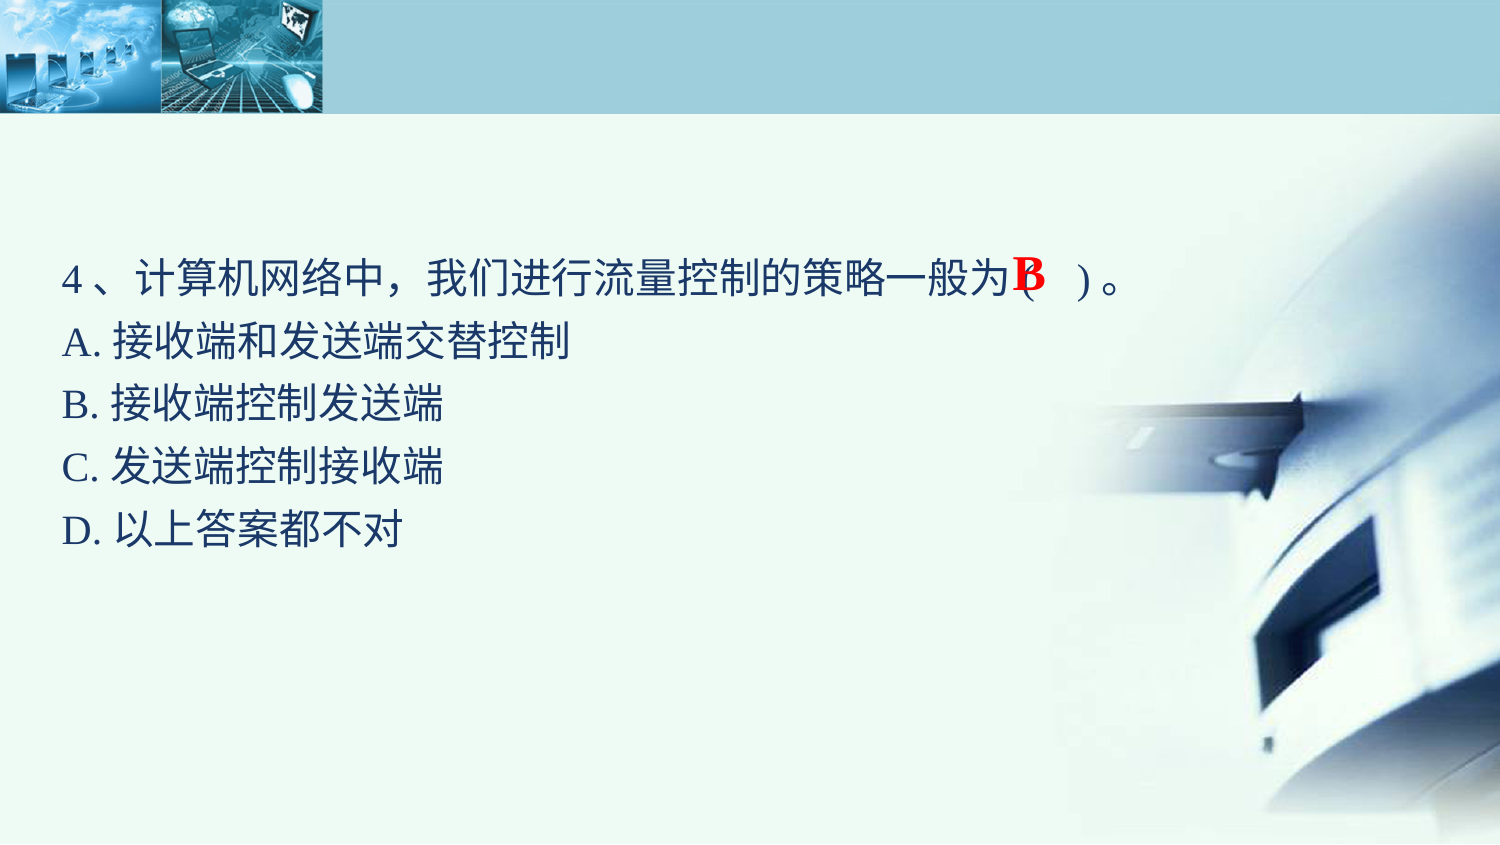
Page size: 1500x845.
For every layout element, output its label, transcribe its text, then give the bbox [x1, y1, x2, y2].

text_box B [998, 232, 1057, 308]
picture [0, 0, 1500, 844]
text_box 4、计算机网络中，我们进行流量控制的策略一般为( )。 A.接收端和发送端交替控制 B.接收端控制发送端 C.发送端控制接收端 D.以上答案都不对 [46, 244, 1176, 560]
